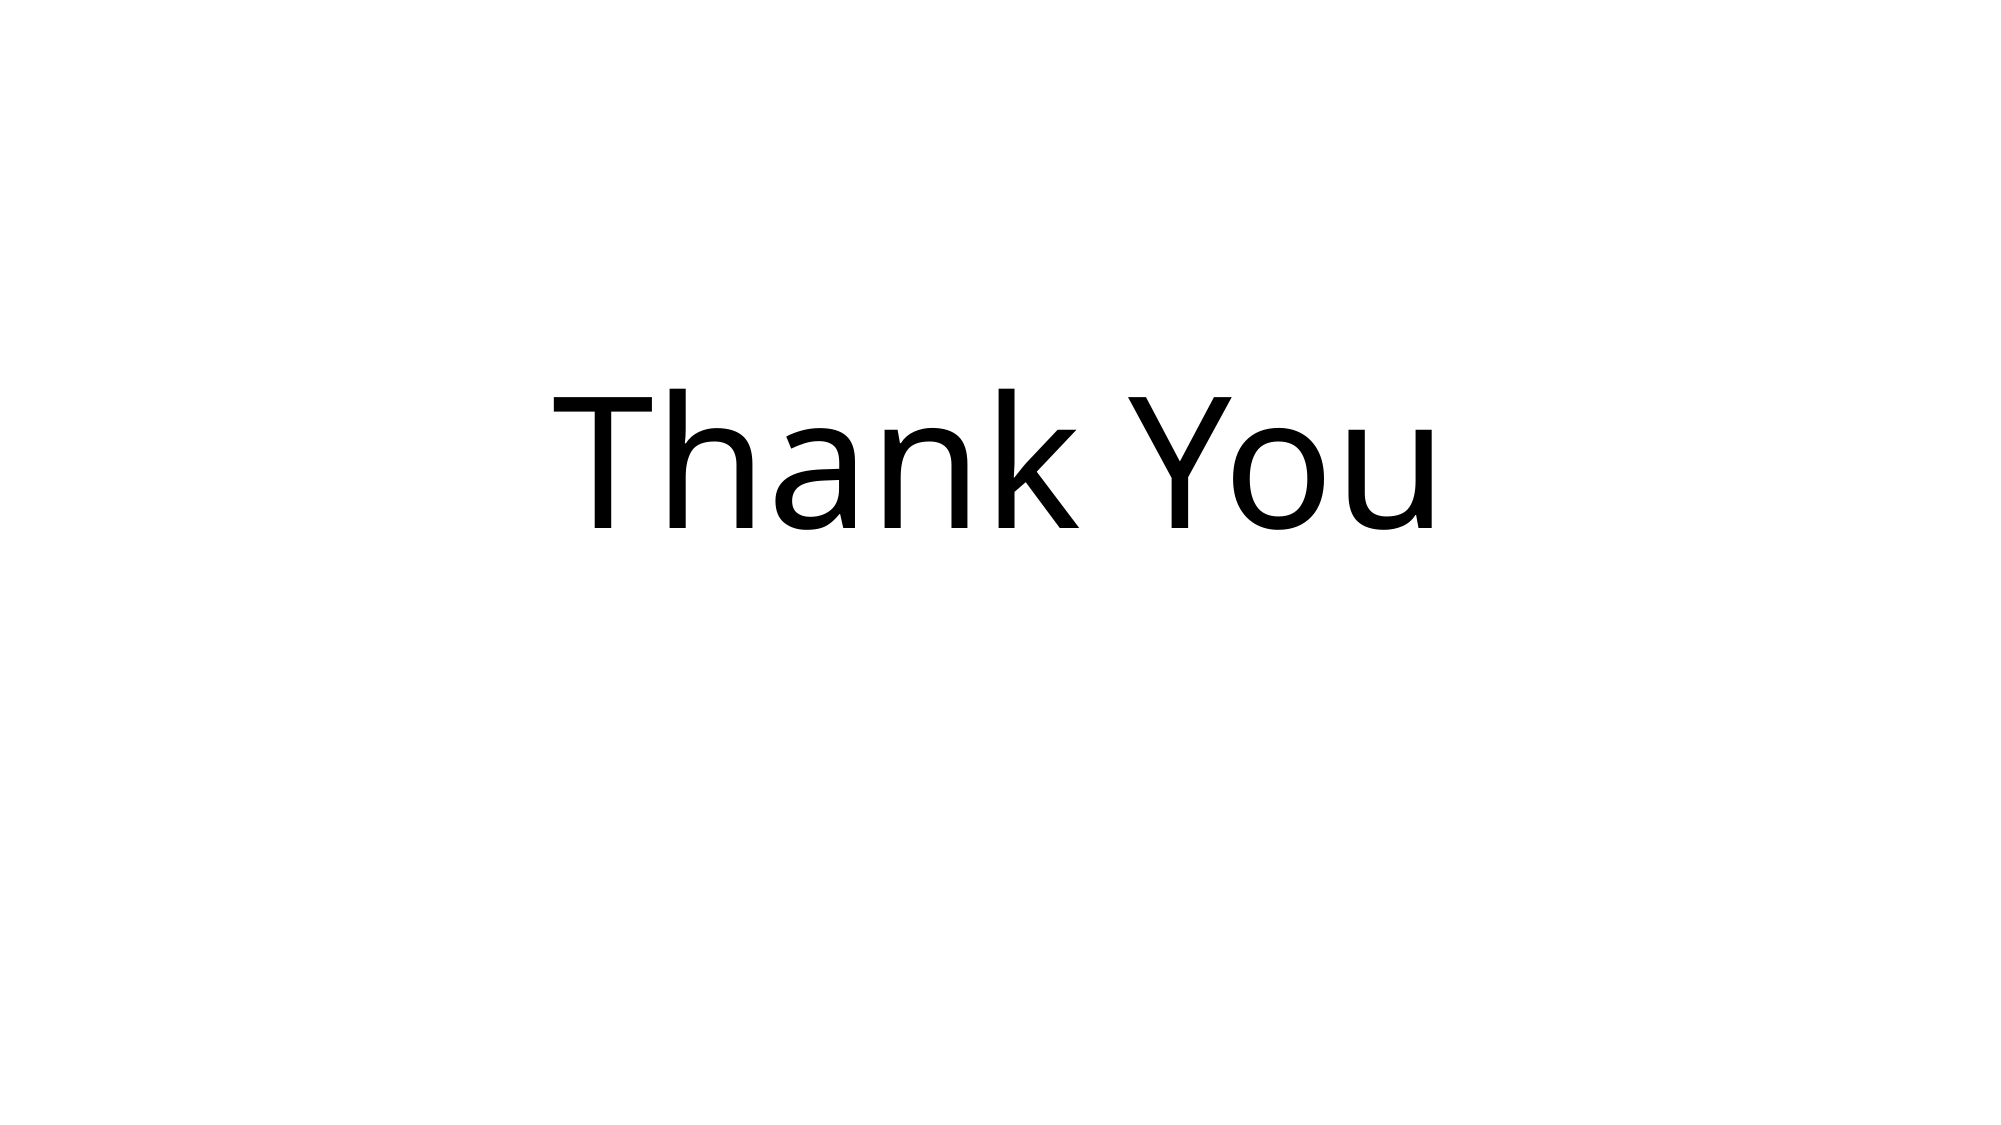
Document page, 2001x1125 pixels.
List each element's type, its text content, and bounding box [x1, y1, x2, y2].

title Thank You [249, 184, 1750, 576]
